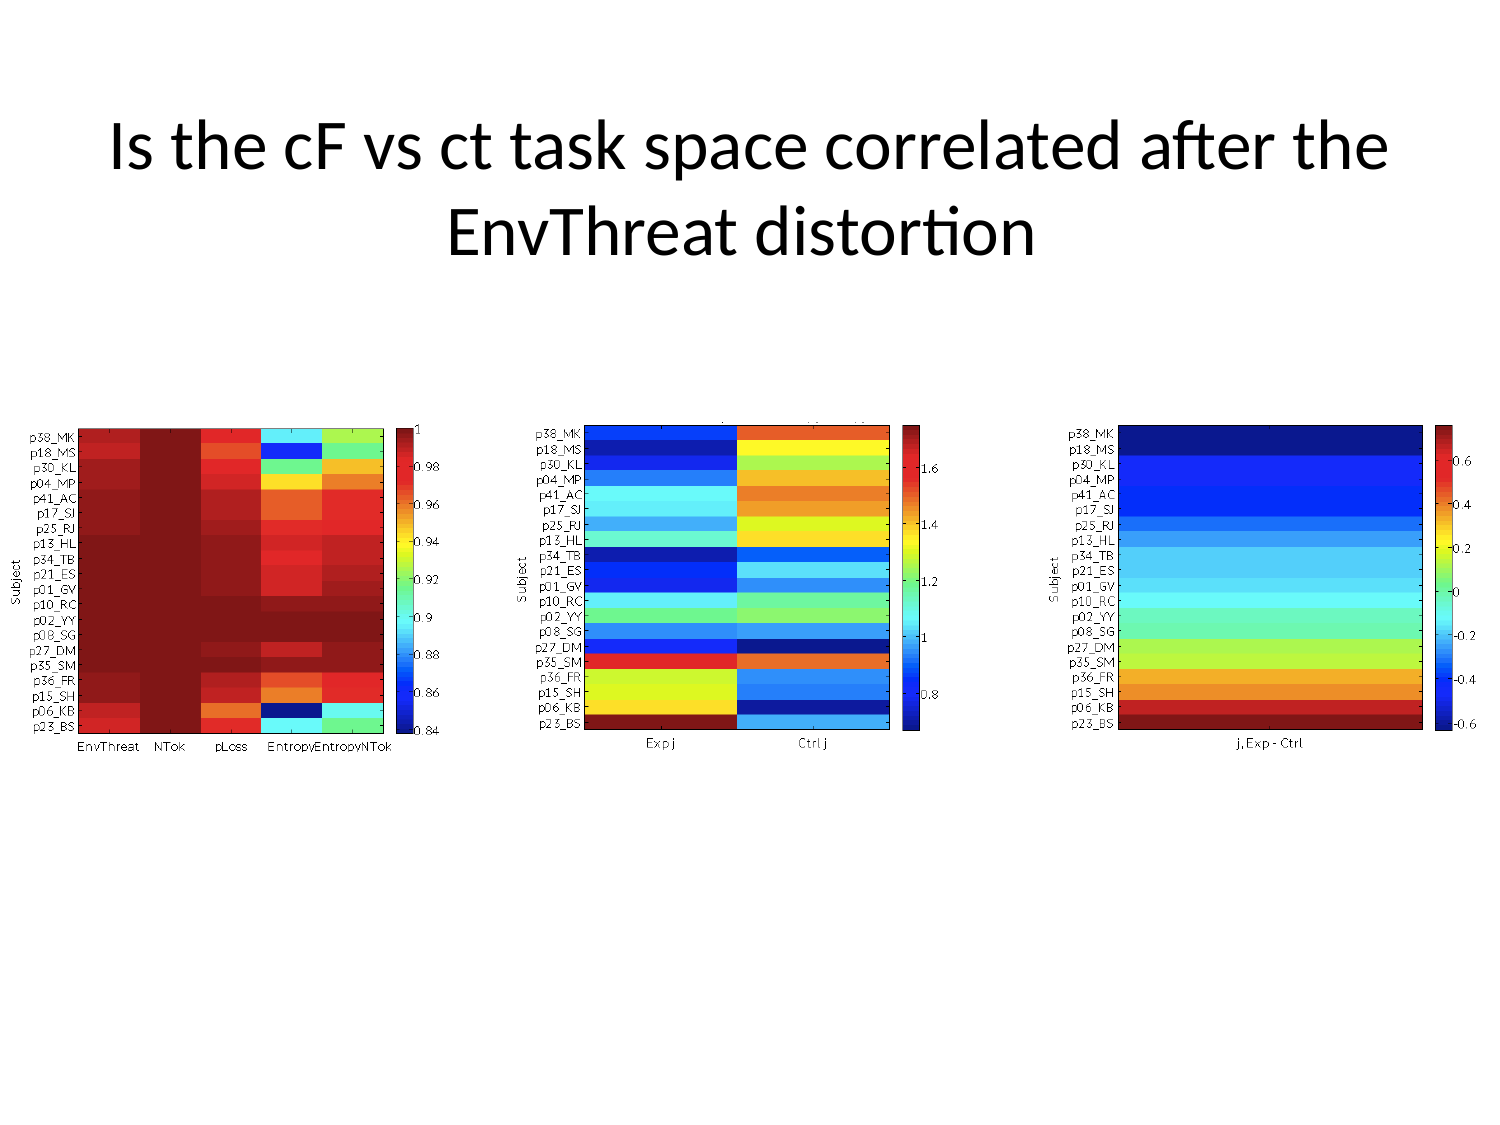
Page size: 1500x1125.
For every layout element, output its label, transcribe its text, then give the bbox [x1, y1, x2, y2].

picture [466, 421, 1483, 752]
title Is the cF vs ct task space correlated after the EnvThreat distortion [0, 90, 1500, 278]
picture [0, 418, 443, 752]
